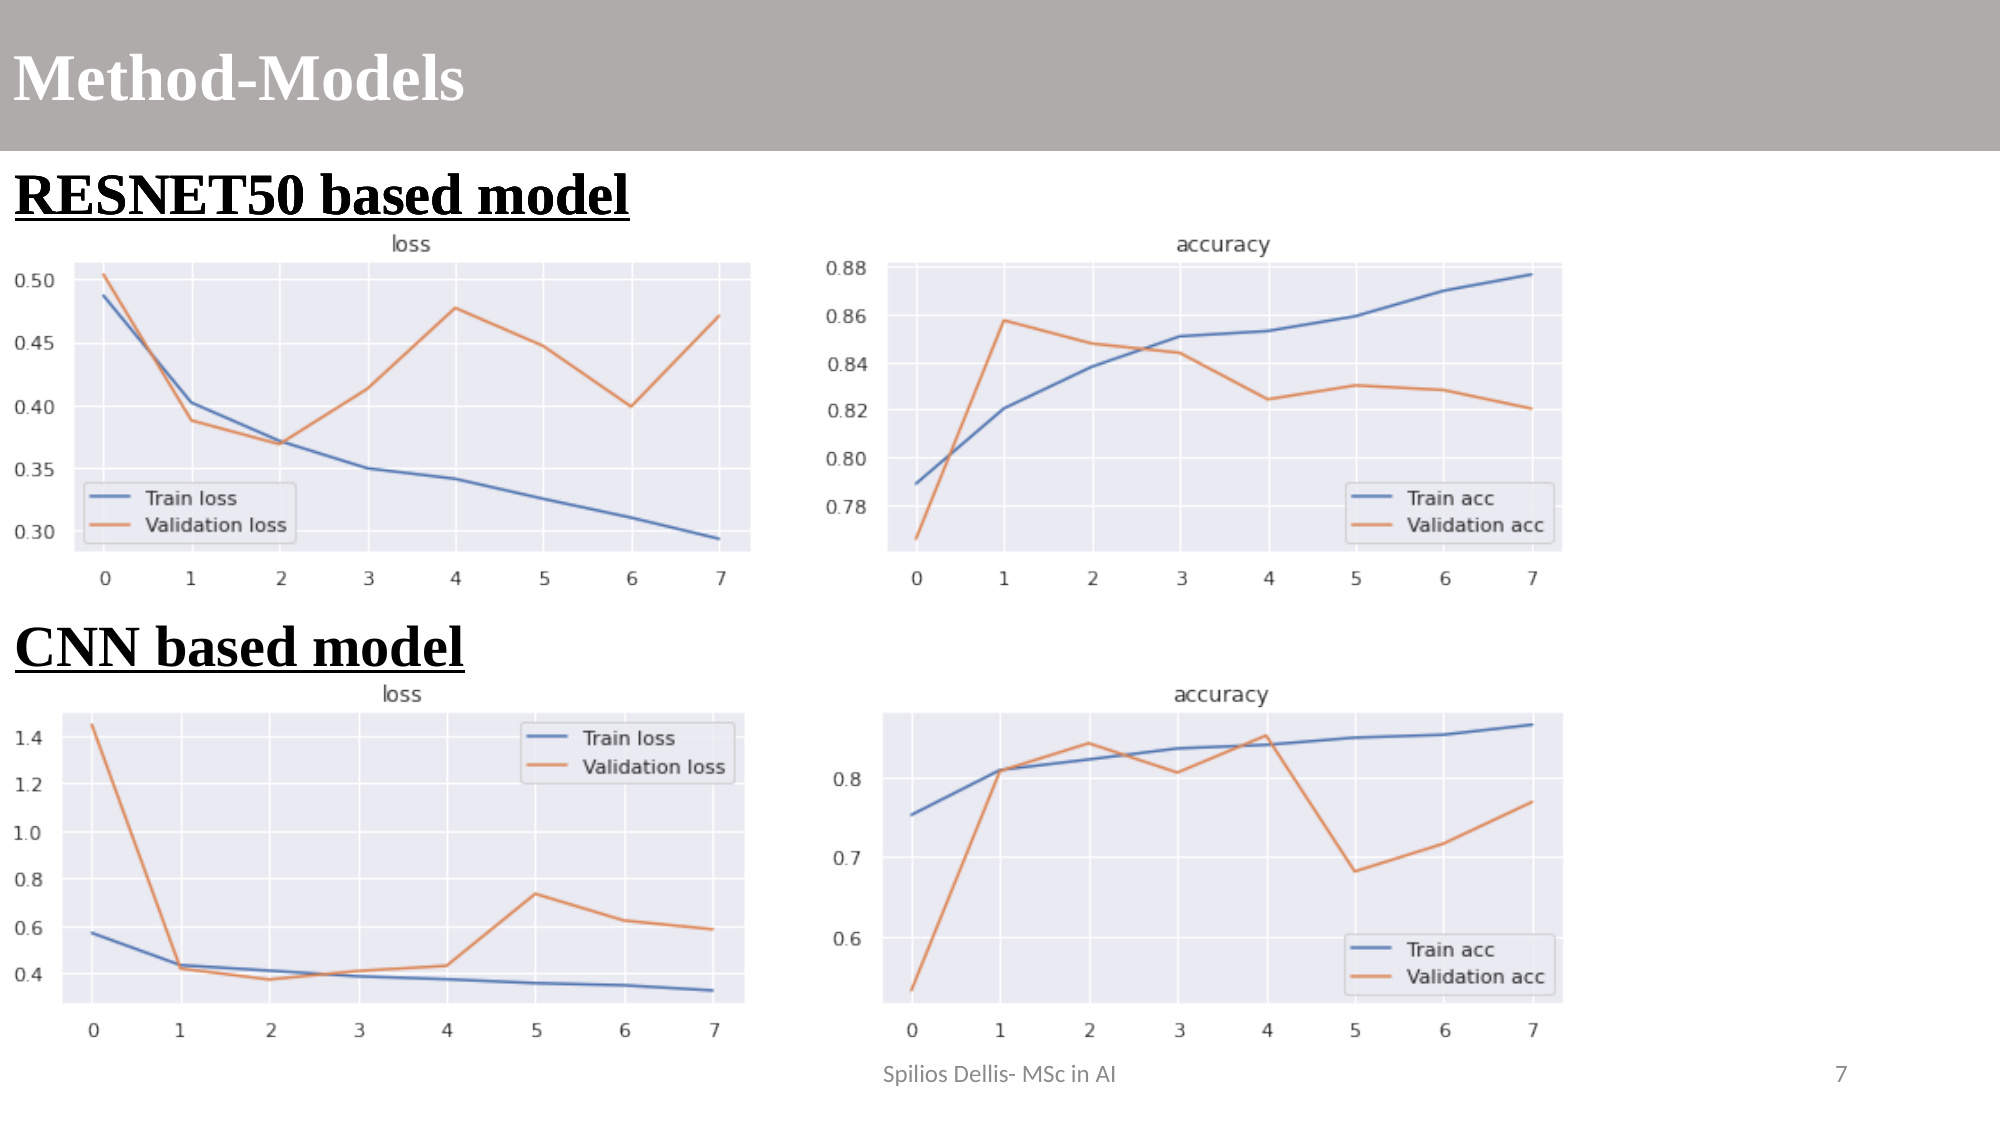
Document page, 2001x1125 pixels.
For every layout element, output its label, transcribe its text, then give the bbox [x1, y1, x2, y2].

picture [0, 672, 1576, 1052]
text_box RESNET50 based model [0, 148, 1436, 221]
text_box CNN based model [0, 609, 1436, 672]
picture [0, 222, 1576, 601]
slide_number 7 [1412, 1042, 1863, 1103]
footer Spilios Dellis- MSc in AI [662, 1063, 1338, 1103]
text_box Method-Models [0, 0, 2000, 151]
